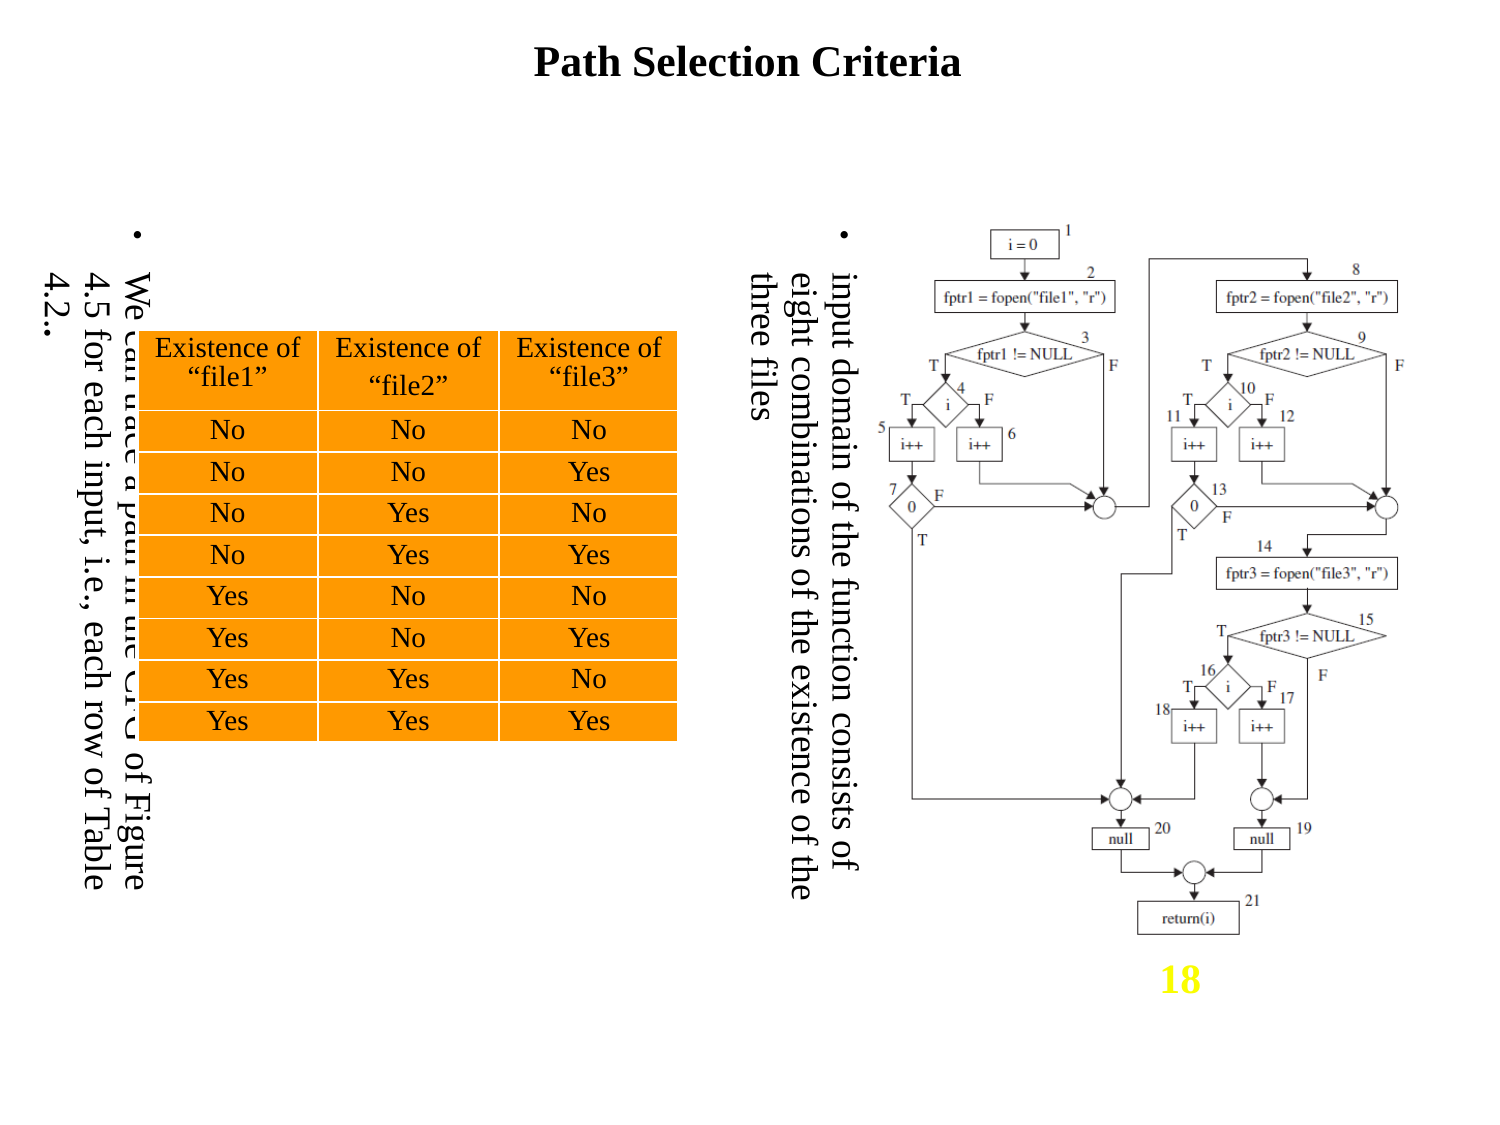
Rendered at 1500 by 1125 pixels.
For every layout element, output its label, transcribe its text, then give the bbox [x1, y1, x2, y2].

table_header Existence of “file3” [500, 331, 677, 410]
title Path Selection Criteria [29, 22, 1467, 103]
table_cell Yes [139, 619, 317, 659]
table_cell Yes [319, 536, 498, 576]
table_cell No [500, 578, 677, 618]
table_cell Yes [500, 703, 677, 741]
table_header Existence of “file2” [319, 331, 498, 410]
table_cell No [319, 453, 498, 493]
table_cell No [139, 411, 317, 451]
table_cell Yes [139, 578, 317, 618]
table_cell No [319, 411, 498, 451]
table_cell Yes [139, 703, 317, 741]
table_cell No [500, 661, 677, 701]
slide_number 18 [1144, 944, 1495, 1004]
table_header Existence of “file1” [139, 331, 317, 410]
table_cell No [319, 619, 498, 659]
table_cell No [319, 578, 498, 618]
table_cell Yes [139, 661, 317, 701]
table_cell Yes [319, 703, 498, 741]
table_cell Yes [319, 495, 498, 534]
table_cell No [139, 495, 317, 534]
table_cell Yes [500, 619, 677, 659]
table_cell No [139, 536, 317, 576]
picture [863, 217, 1426, 941]
table_cell No [500, 495, 677, 534]
list input domain of the function consists of eight combinations of the existence of the three files We can trace a path in the CFG of Figure 4.5 for each input, i.e., each row of Table 4.2.. [29, 221, 847, 945]
table_cell Yes [500, 536, 677, 576]
table_cell Yes [500, 453, 677, 493]
table_cell No [500, 411, 677, 451]
table_cell Yes [319, 661, 498, 701]
table_cell No [139, 453, 317, 493]
